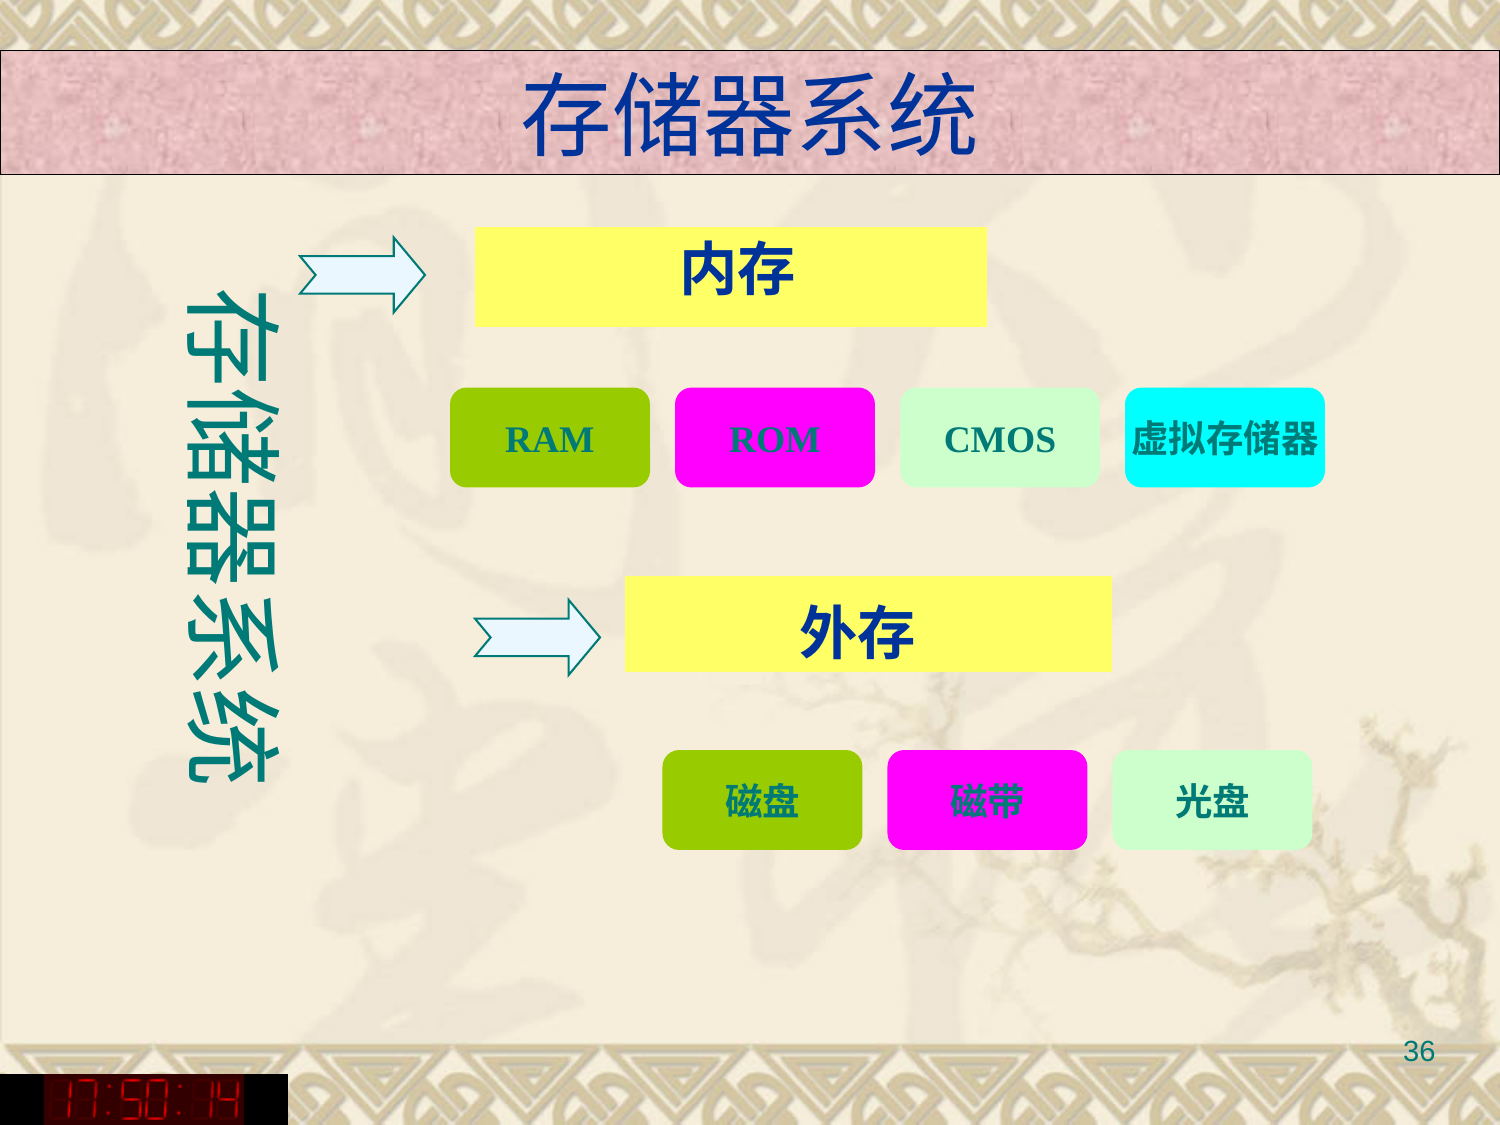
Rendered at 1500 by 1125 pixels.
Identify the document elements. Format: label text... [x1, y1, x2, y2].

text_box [174, 224, 1113, 963]
picture [0, 175, 1500, 1125]
picture [0, 0, 1500, 50]
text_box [449, 387, 1326, 488]
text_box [662, 749, 1313, 851]
slide_number 36 [1074, 1024, 1451, 1103]
title 存储器系统 [0, 50, 1500, 175]
